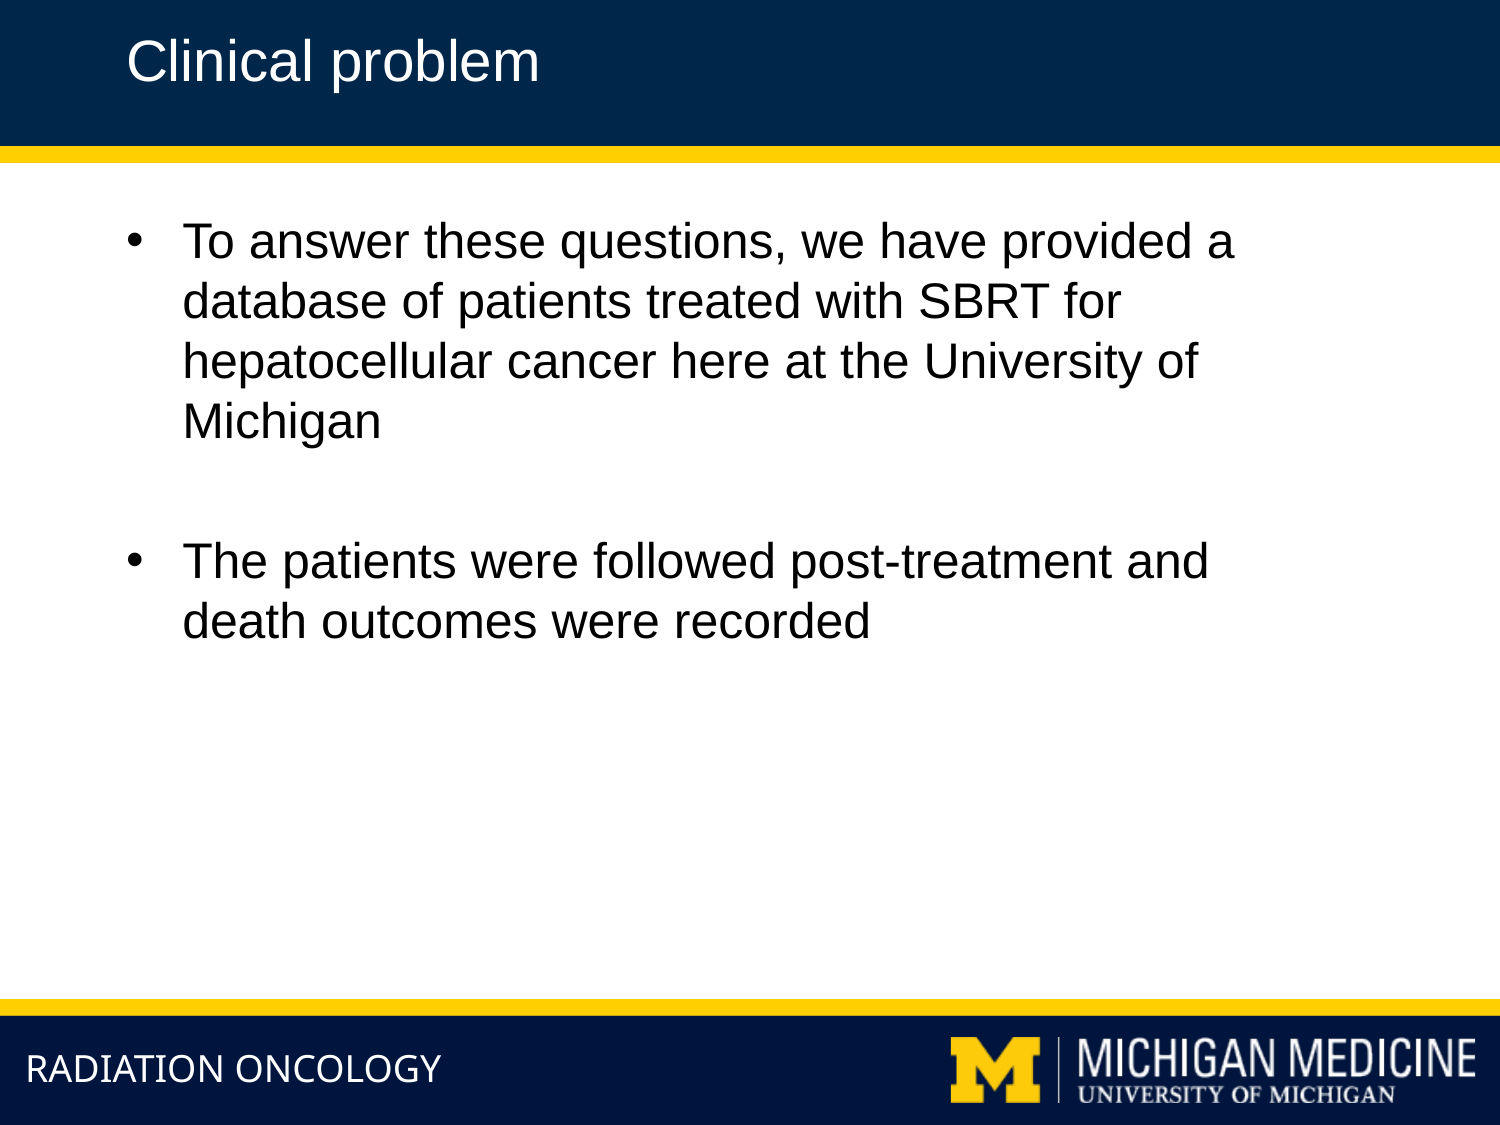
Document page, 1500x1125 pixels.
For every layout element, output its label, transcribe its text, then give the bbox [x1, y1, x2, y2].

list Clinical problem [111, 15, 1348, 124]
picture [0, 0, 1500, 163]
list RADIATION ONCOLOGY [10, 1037, 610, 1103]
list To answer these questions, we have provided a database of patients treated with SBRT for hepatocellular cancer here at the University of Michigan The patients were followed post-treatment and death outcomes were recorded [111, 201, 1273, 884]
picture [0, 999, 1500, 1015]
